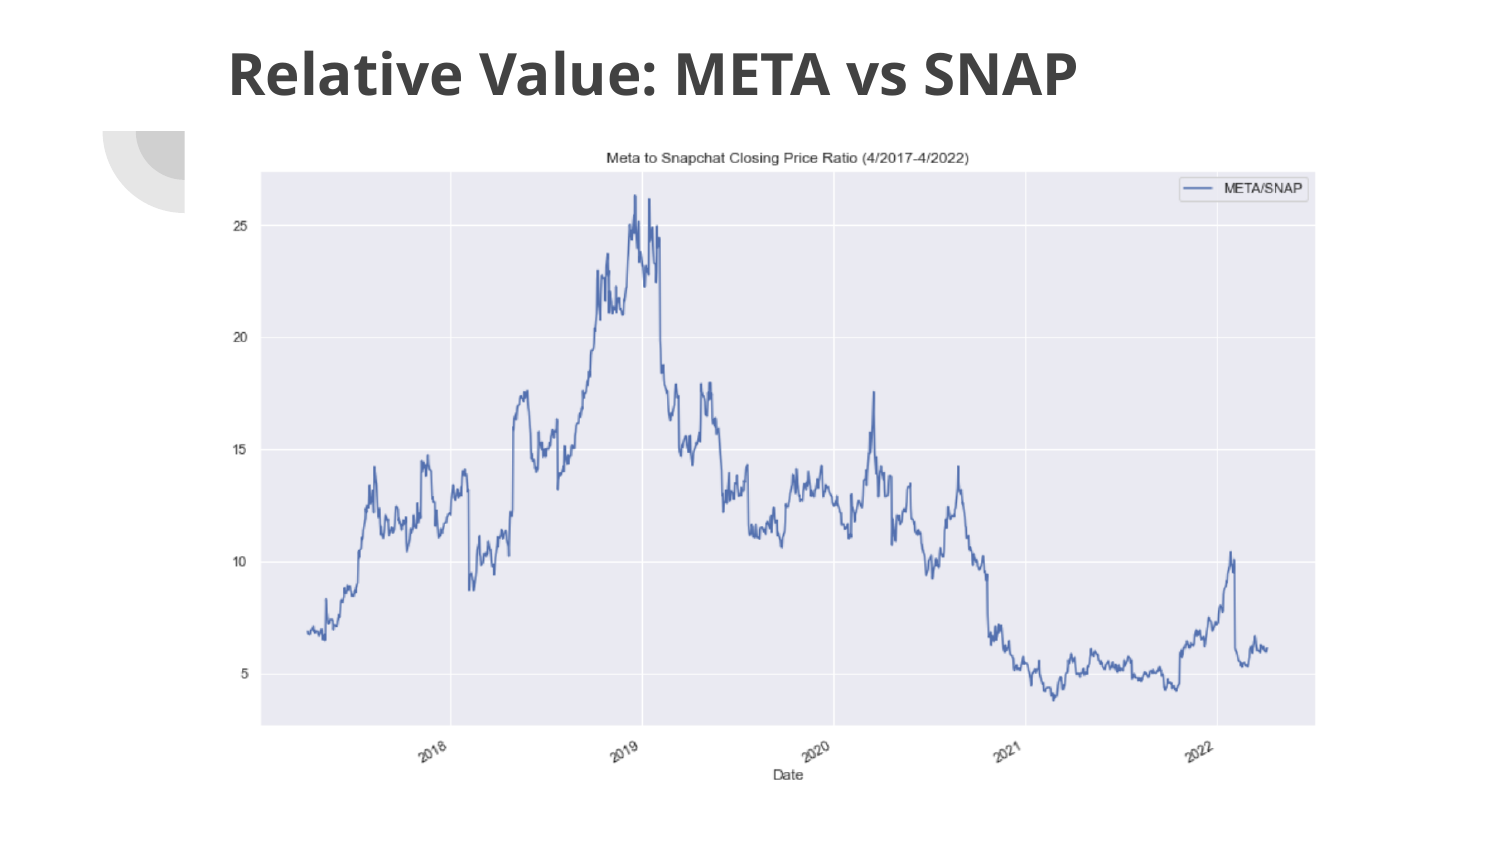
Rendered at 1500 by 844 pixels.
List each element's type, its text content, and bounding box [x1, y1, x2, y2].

title Relative Value: META vs SNAP [212, 21, 1366, 186]
picture [211, 139, 1356, 807]
